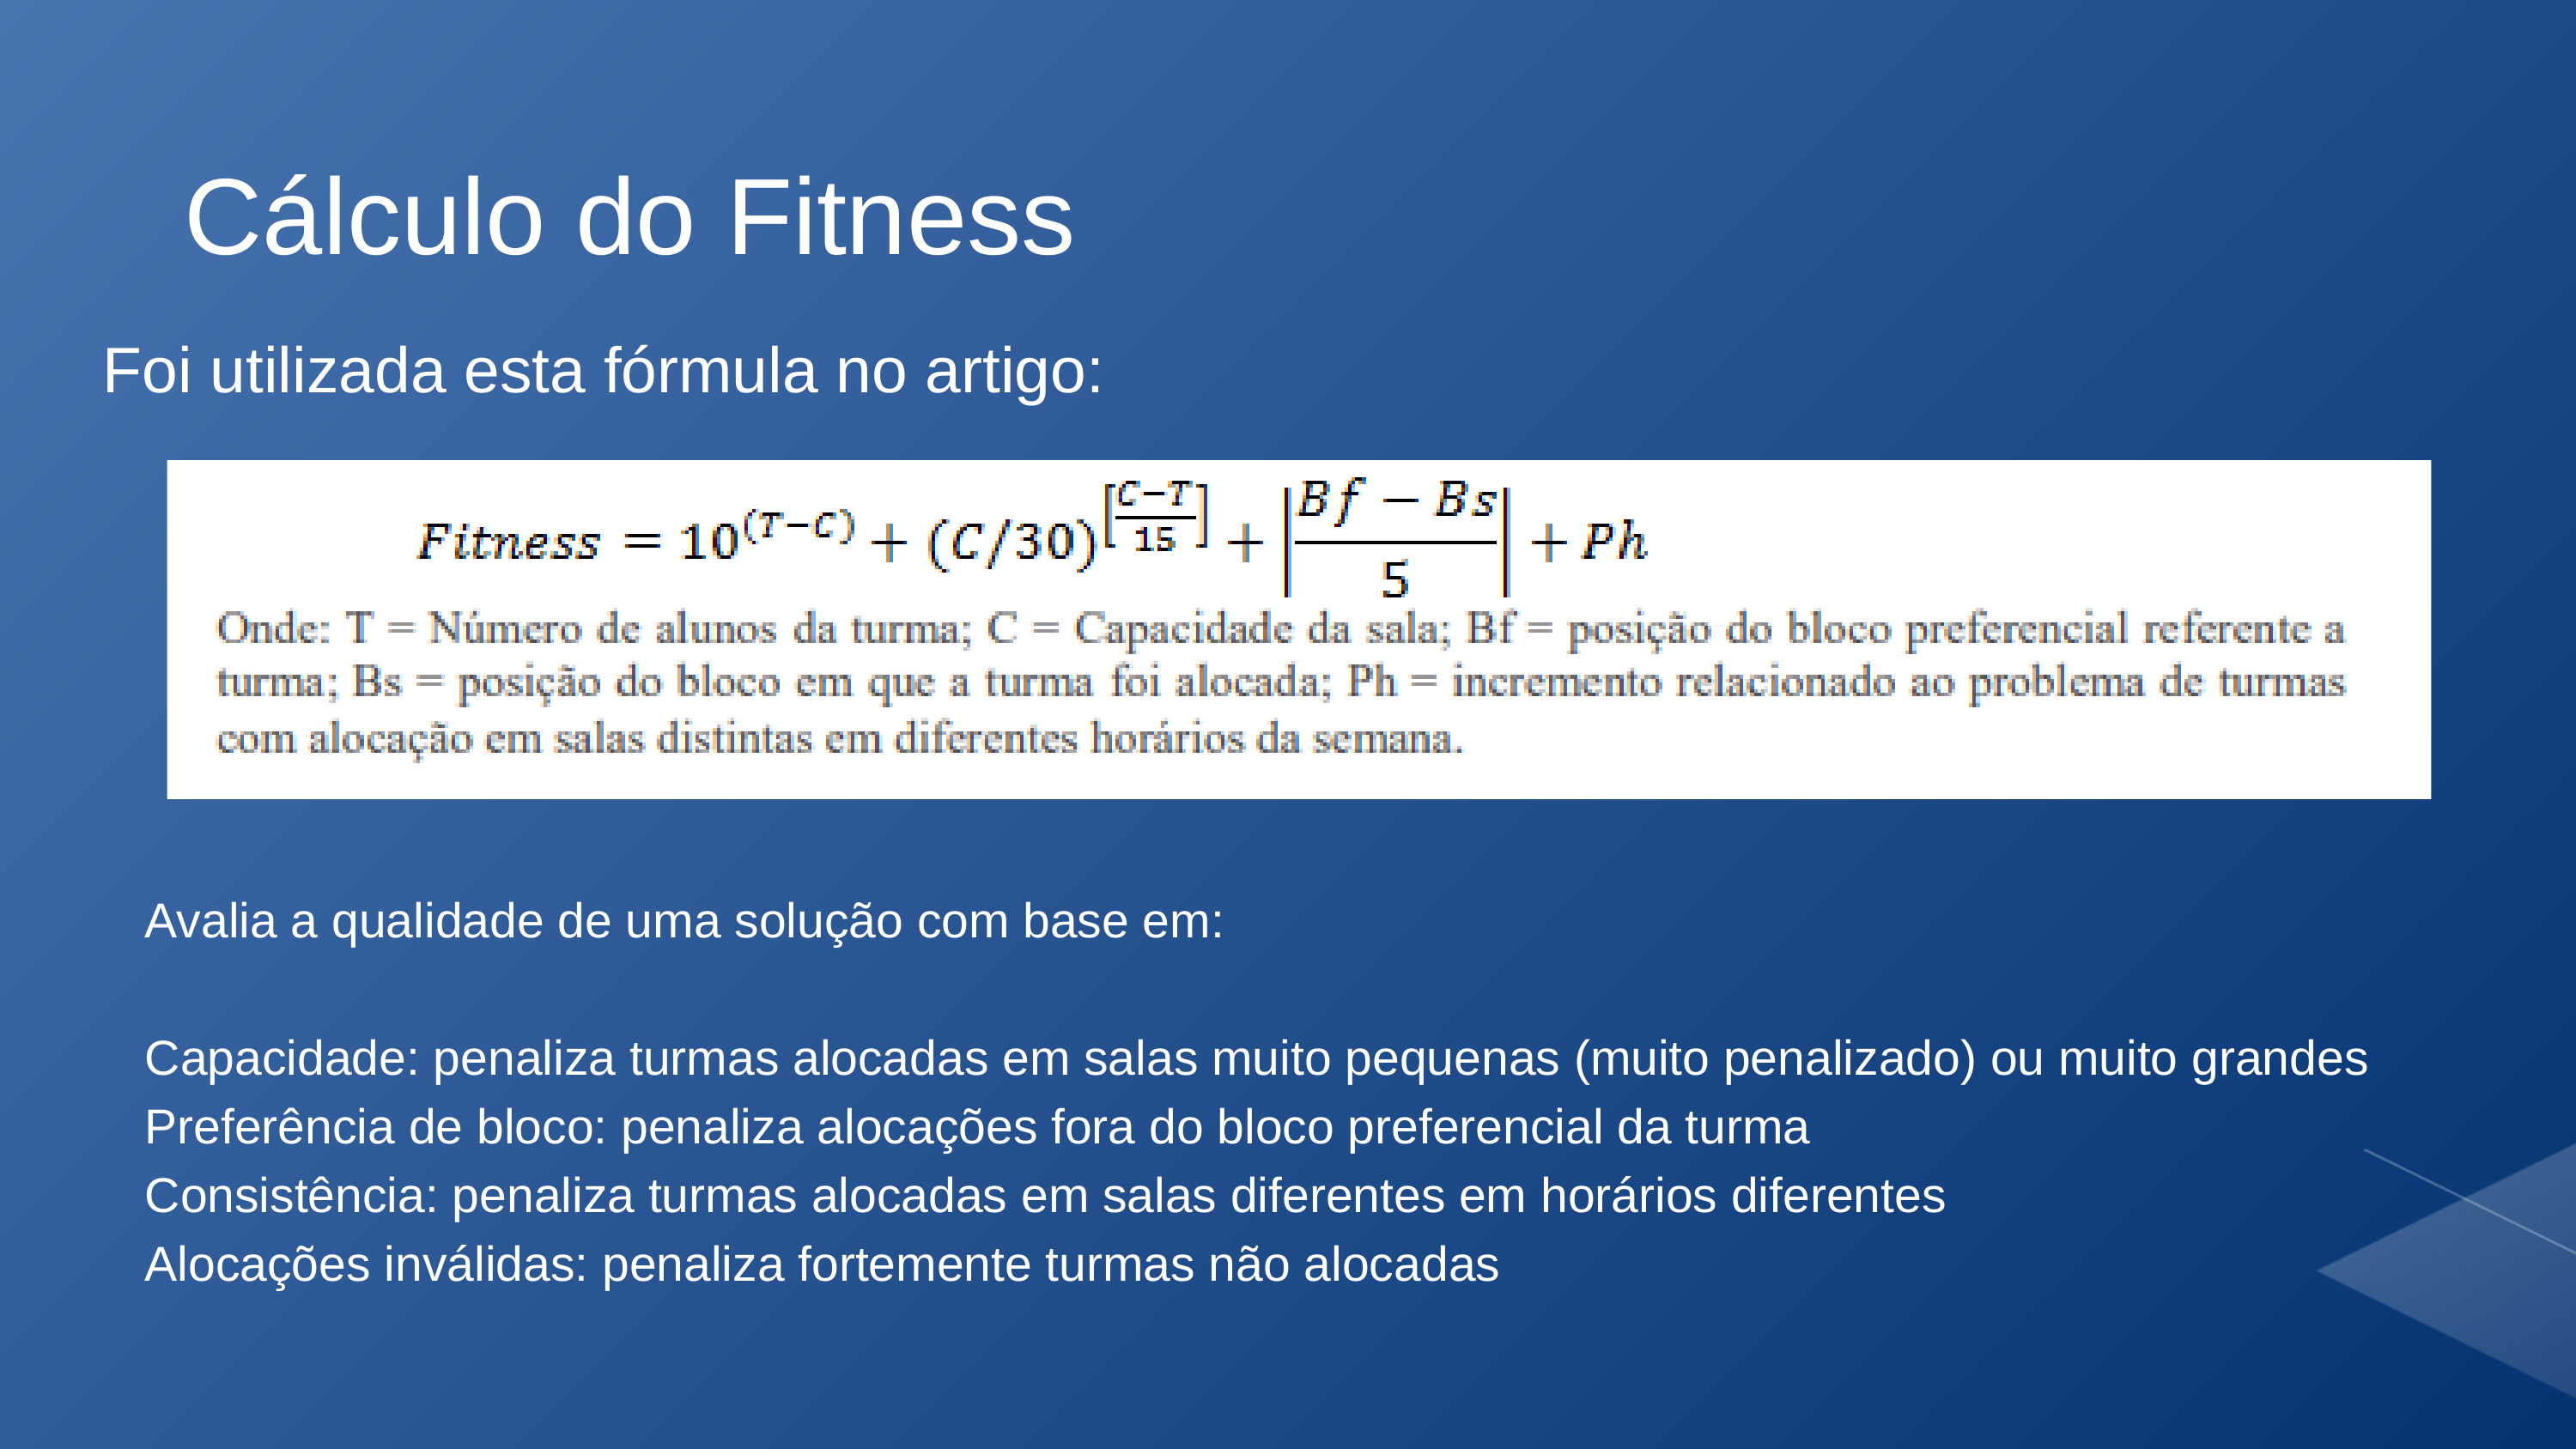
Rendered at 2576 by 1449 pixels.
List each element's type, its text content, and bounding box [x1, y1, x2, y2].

text_box Avalia a qualidade de uma solução com base em: Capacidade: penaliza turmas alocadas em salas muito pequenas (muito penalizado) ou muito grandes Preferência de bloco: penaliza alocações fora do bloco preferencial da turma Consistência: penaliza turmas alocadas em salas diferentes em horários diferentes Alocações inválidas: penaliza fortemente turmas não alocadas [144, 878, 2372, 1291]
text_box [167, 460, 2432, 799]
text_box Foi utilizada esta fórmula no artigo: [102, 315, 1116, 406]
text_box Cálculo do Fitness [144, 124, 1116, 277]
text_box [2175, 973, 2576, 1449]
